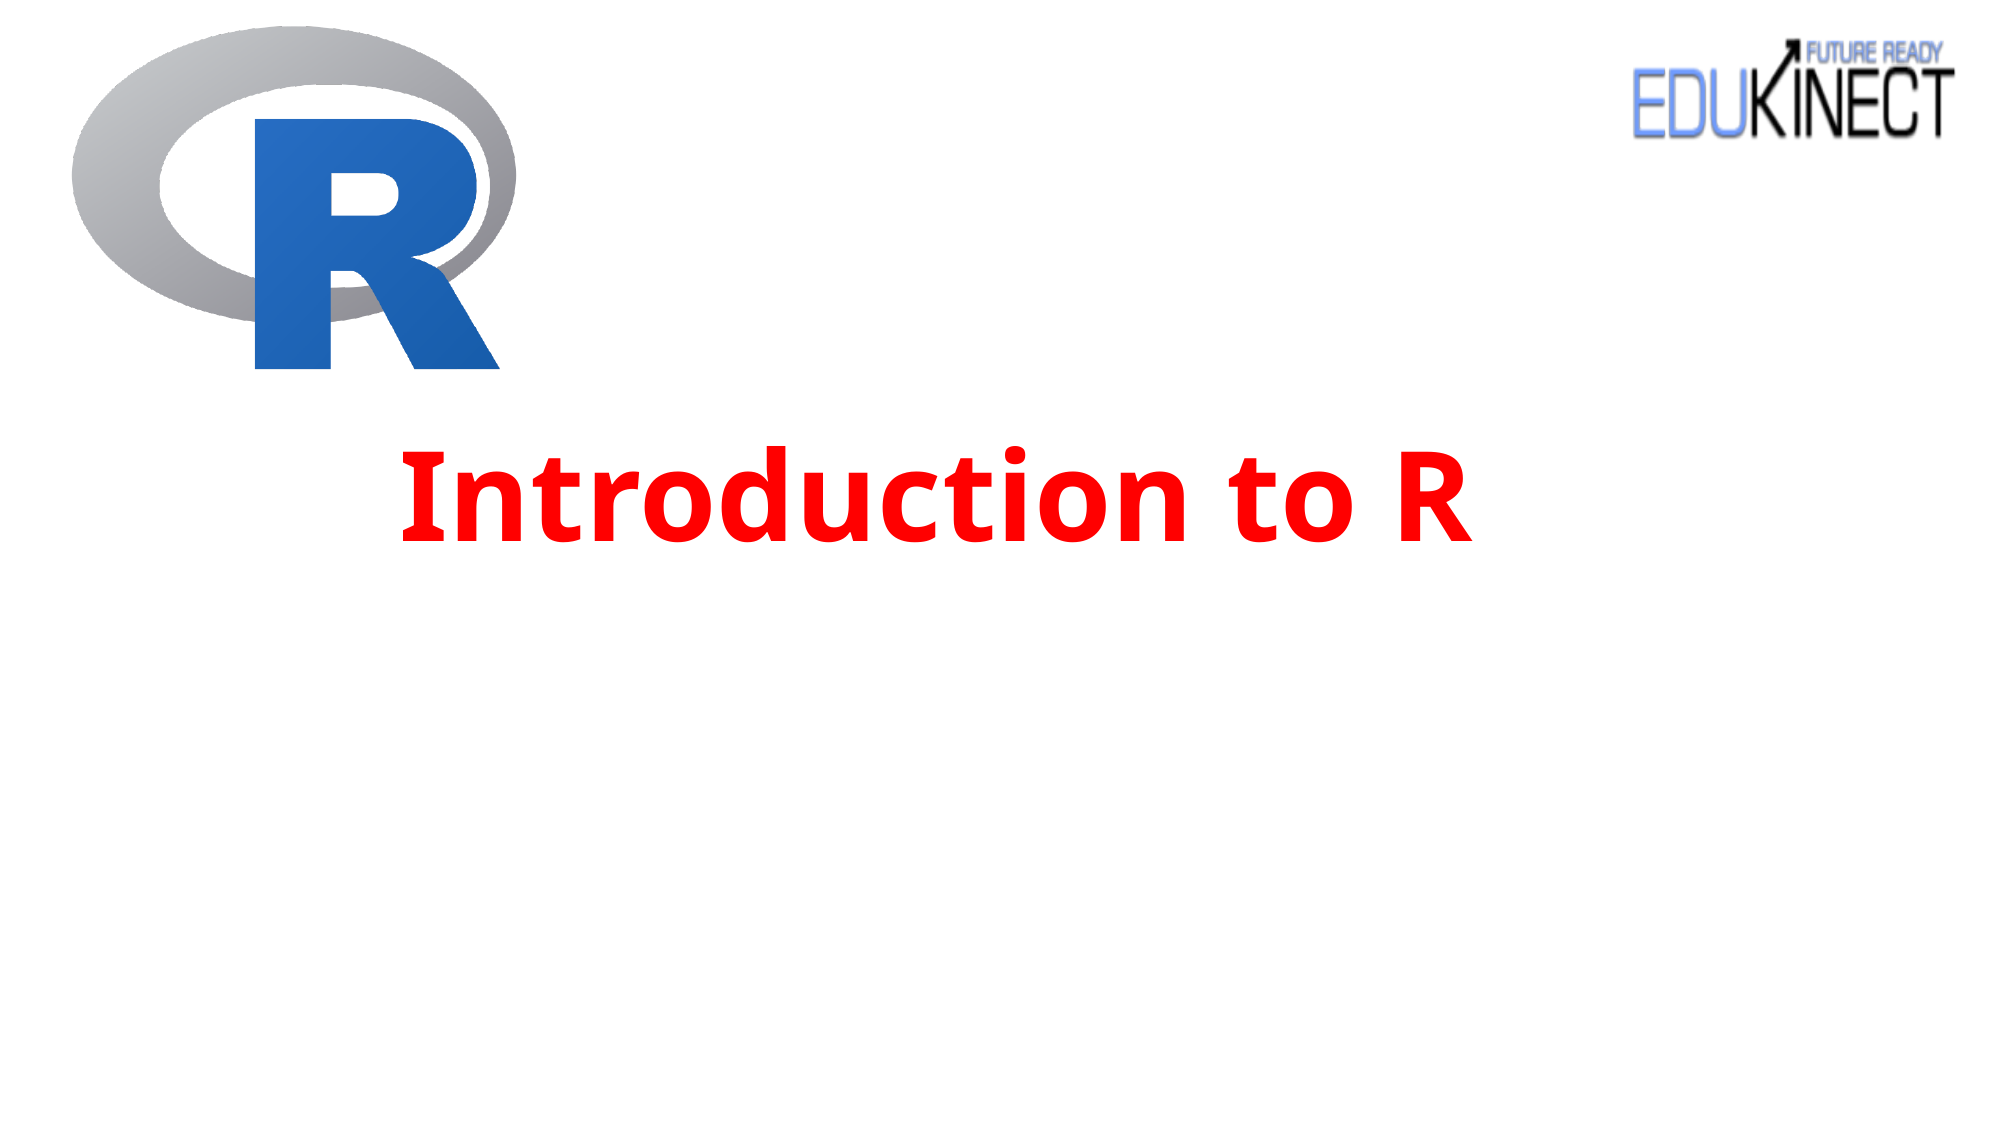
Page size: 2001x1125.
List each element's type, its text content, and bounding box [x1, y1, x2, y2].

picture [1632, 24, 1975, 158]
title Introduction to R [249, 247, 1750, 576]
picture [71, 24, 517, 370]
